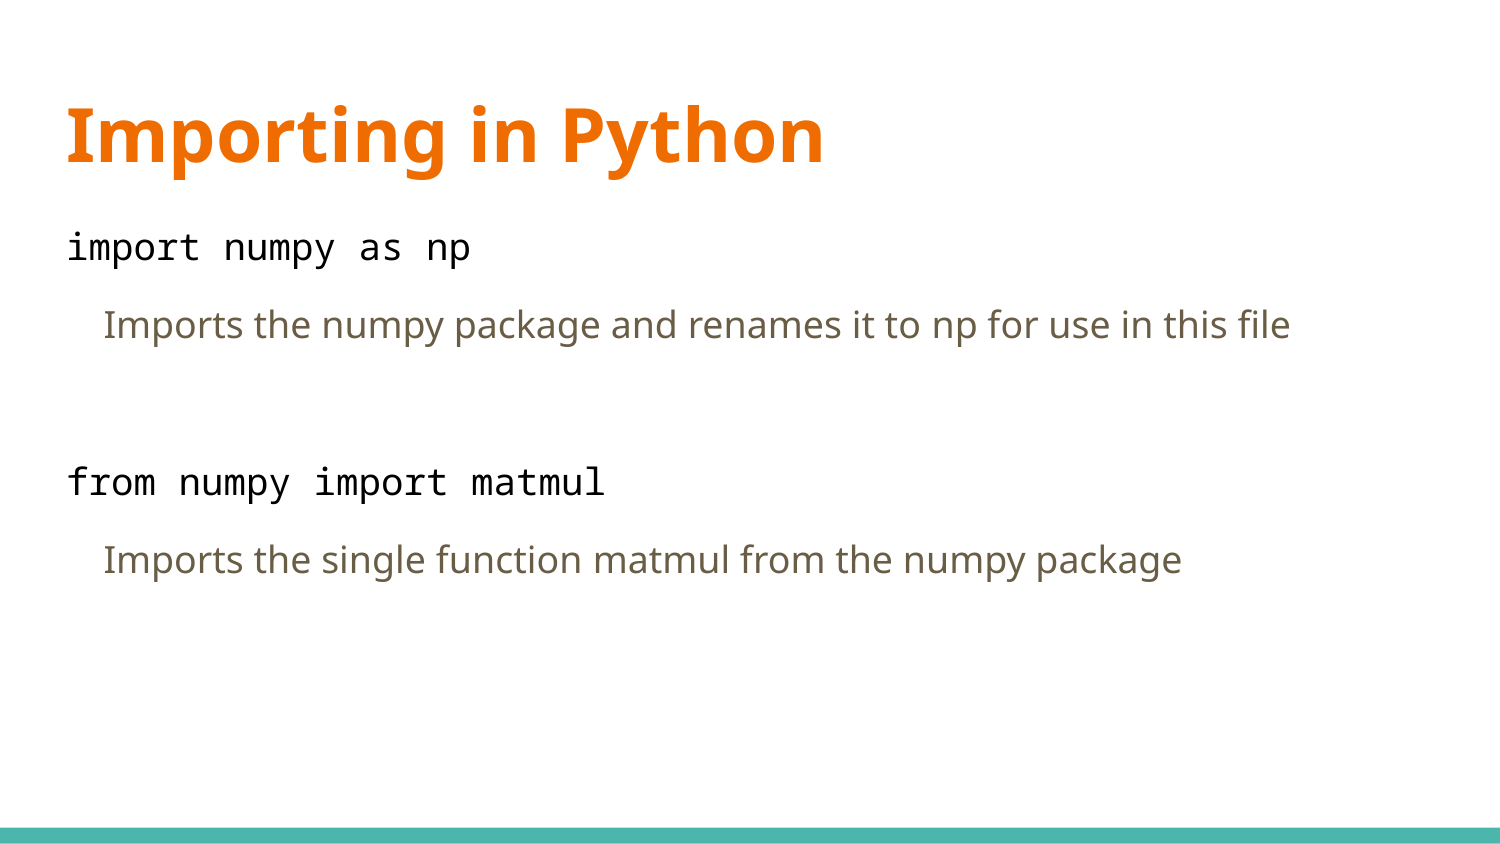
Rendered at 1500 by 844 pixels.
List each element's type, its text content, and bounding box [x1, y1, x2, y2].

title Importing in Python [51, 72, 1449, 189]
list import numpy as np Imports the numpy package and renames it to np for use in this file from numpy import matmul Imports the single function matmul from the numpy package [51, 207, 1449, 750]
